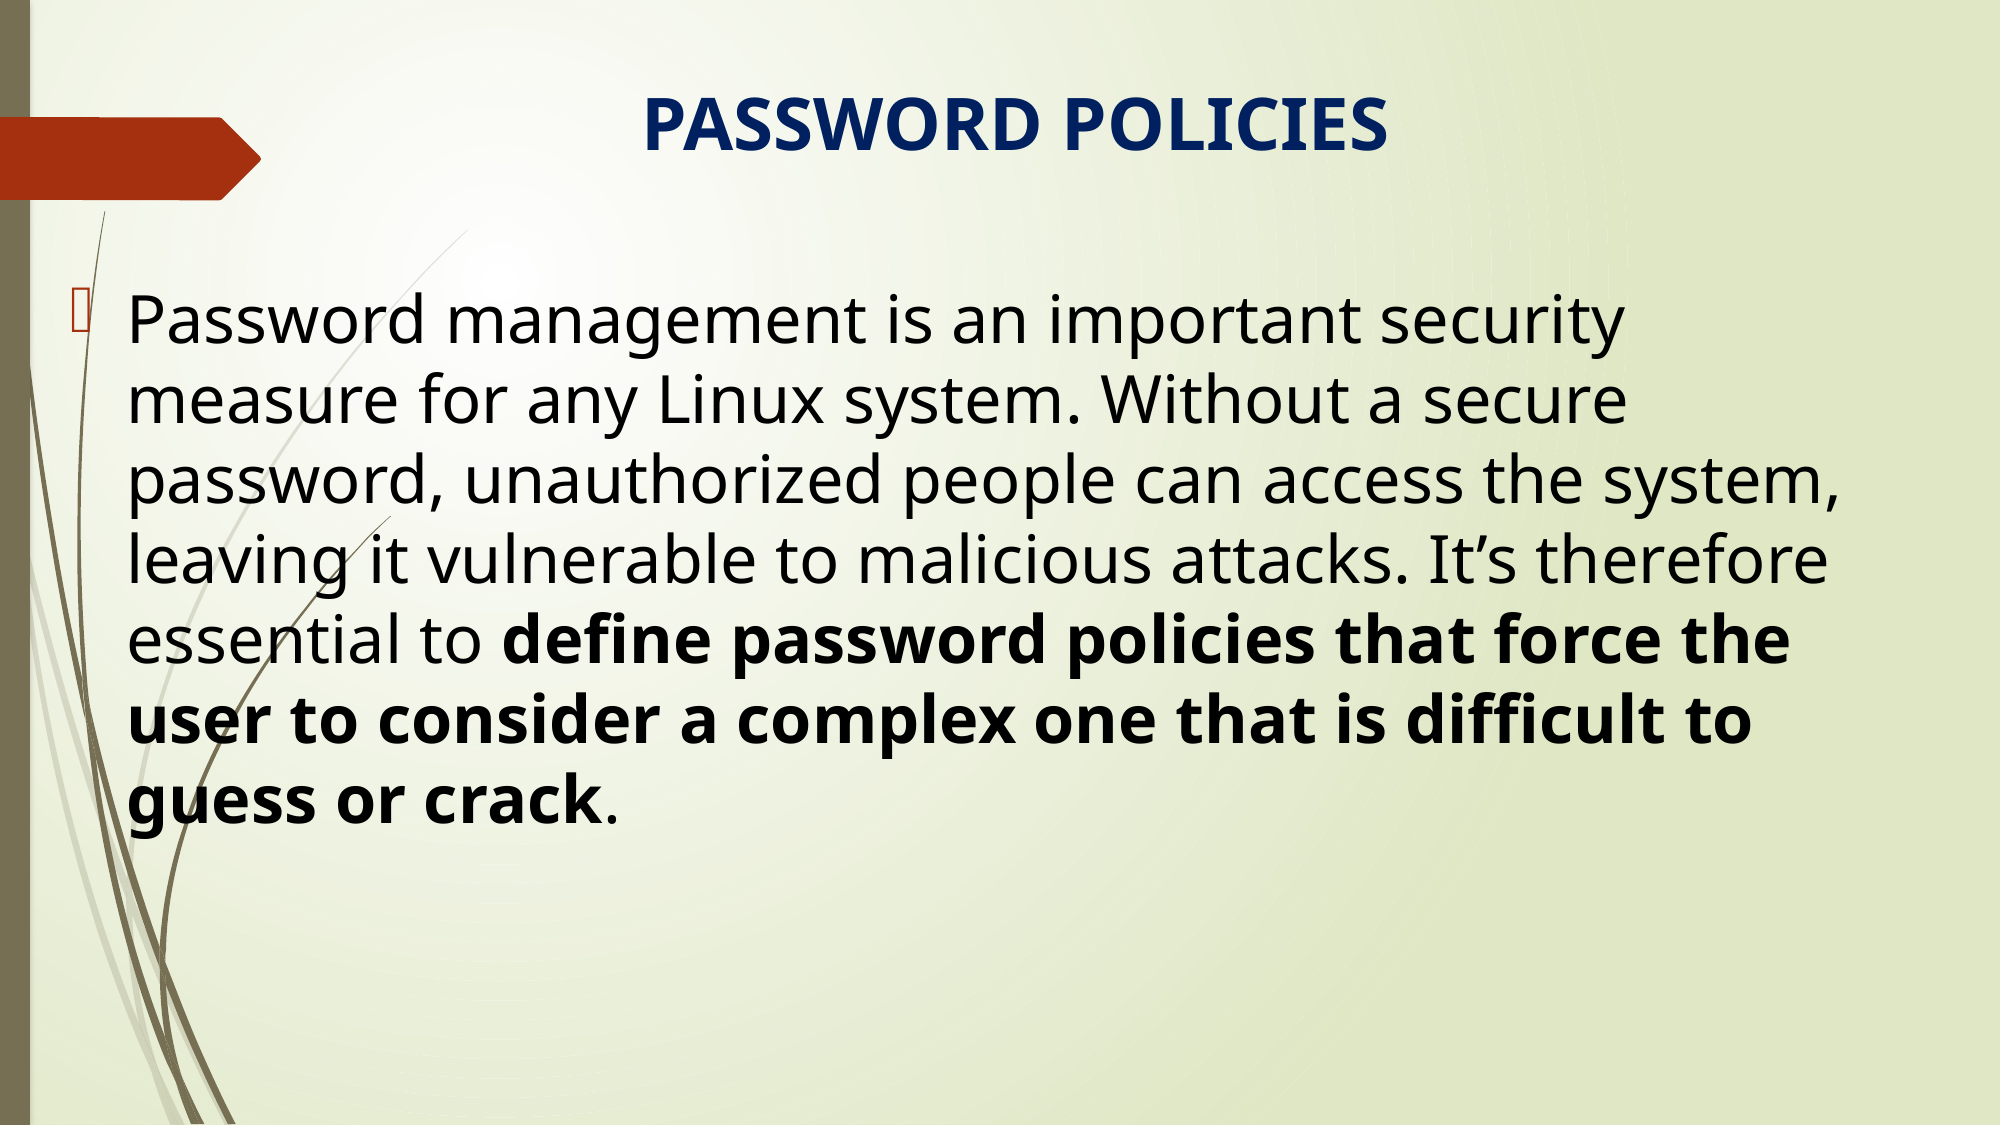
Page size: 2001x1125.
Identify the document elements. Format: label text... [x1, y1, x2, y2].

list Password management is an important security measure for any Linux system. Without a secure password, unauthorized people can access the system, leaving it vulnerable to malicious attacks. It’s therefore essential to define password policies that force the user to consider a complex one that is difficult to guess or crack. [54, 269, 1888, 970]
title PASSWORD POLICIES [294, 70, 1757, 173]
